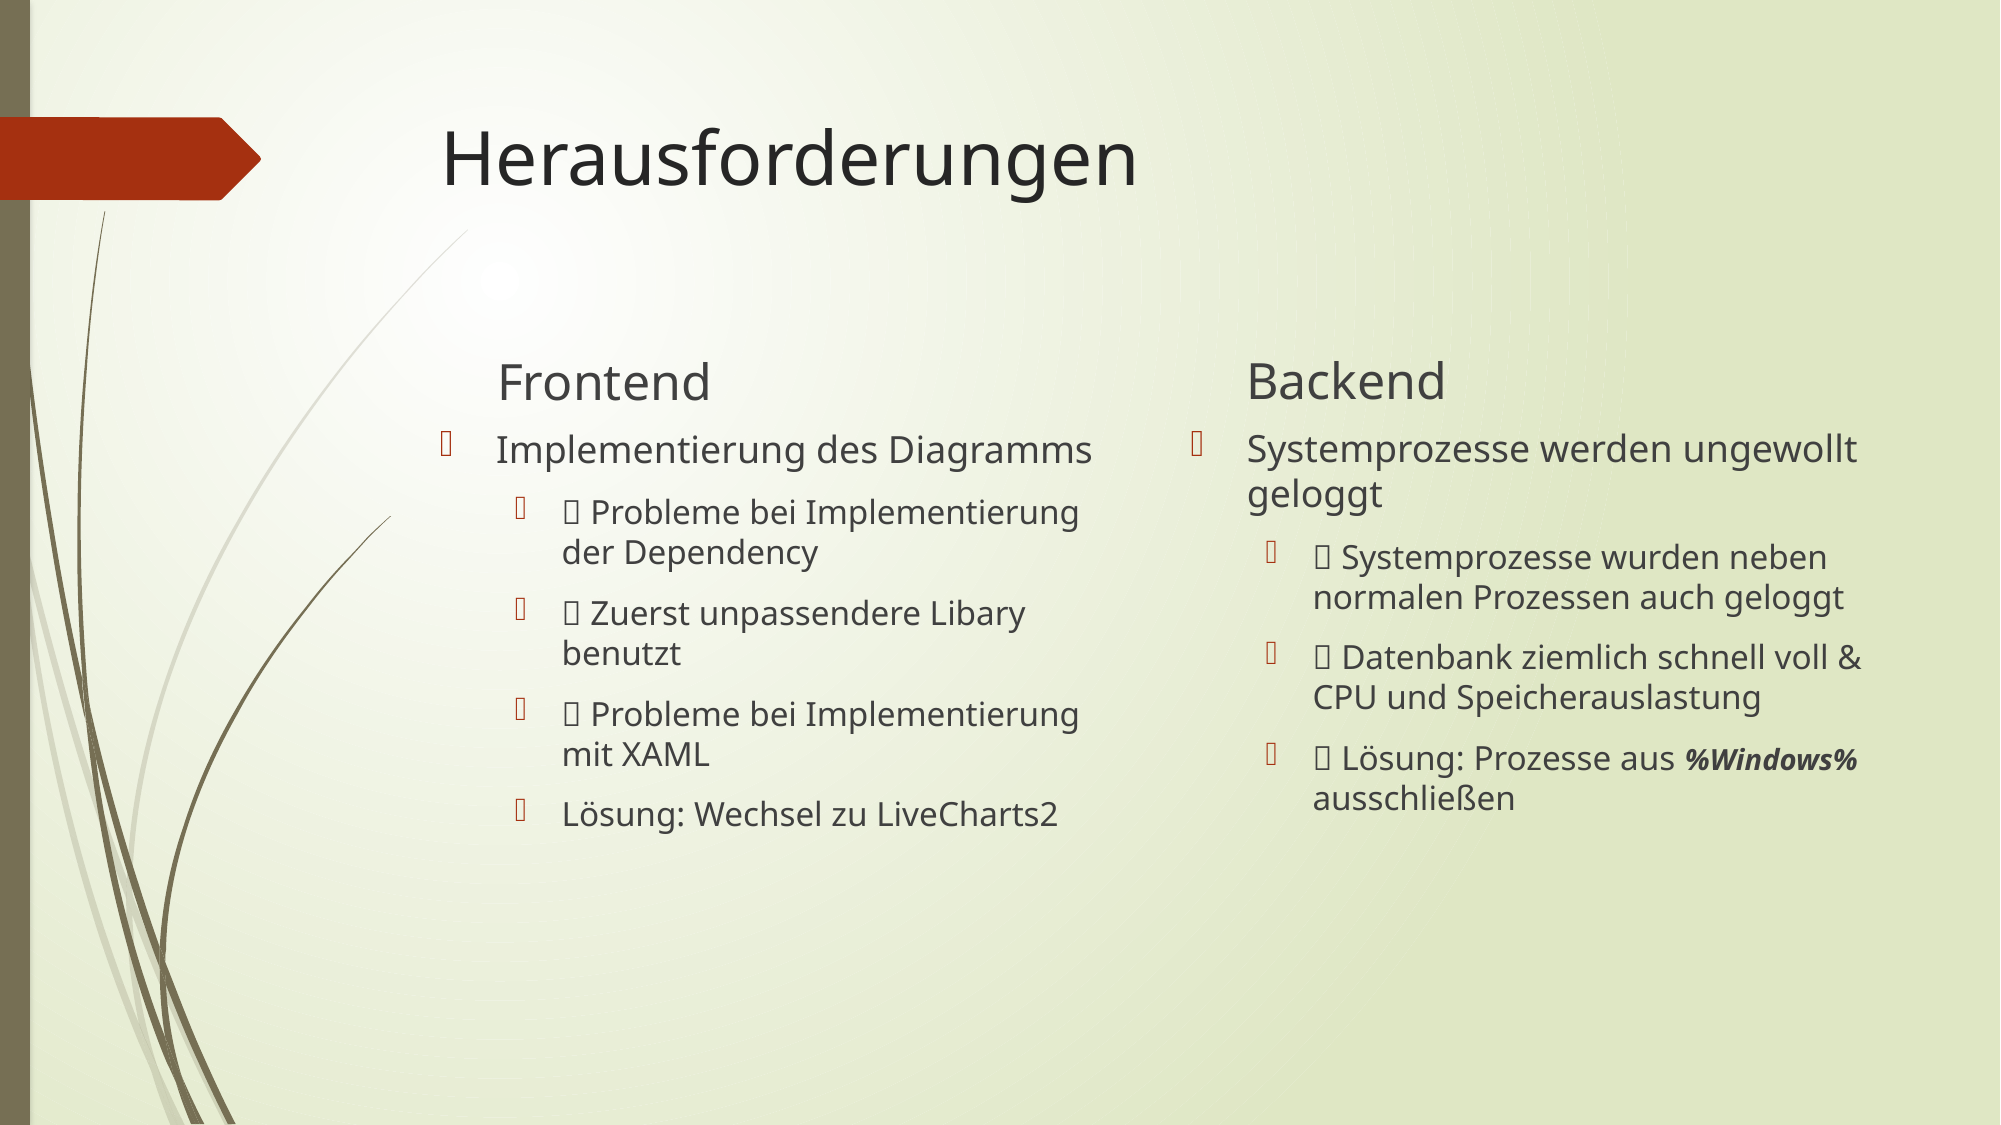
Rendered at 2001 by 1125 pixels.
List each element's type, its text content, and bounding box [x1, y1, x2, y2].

list Systemprozesse werden ungewollt geloggt  Systemprozesse wurden neben normalen Prozessen auch geloggt  Datenbank ziemlich schnell voll & CPU und Speicherauslastung  Lösung: Prozesse aus %Windows% ausschließen [1175, 417, 1888, 968]
list Backend [1231, 323, 1888, 417]
list Frontend [482, 323, 1138, 418]
title Herausforderungen [425, 102, 1888, 313]
list Implementierung des Diagramms  Probleme bei Implementierung der Dependency  Zuerst unpassendere Libary benutzt  Probleme bei Implementierung mit XAML Lösung: Wechsel zu LiveCharts2 [424, 418, 1138, 969]
